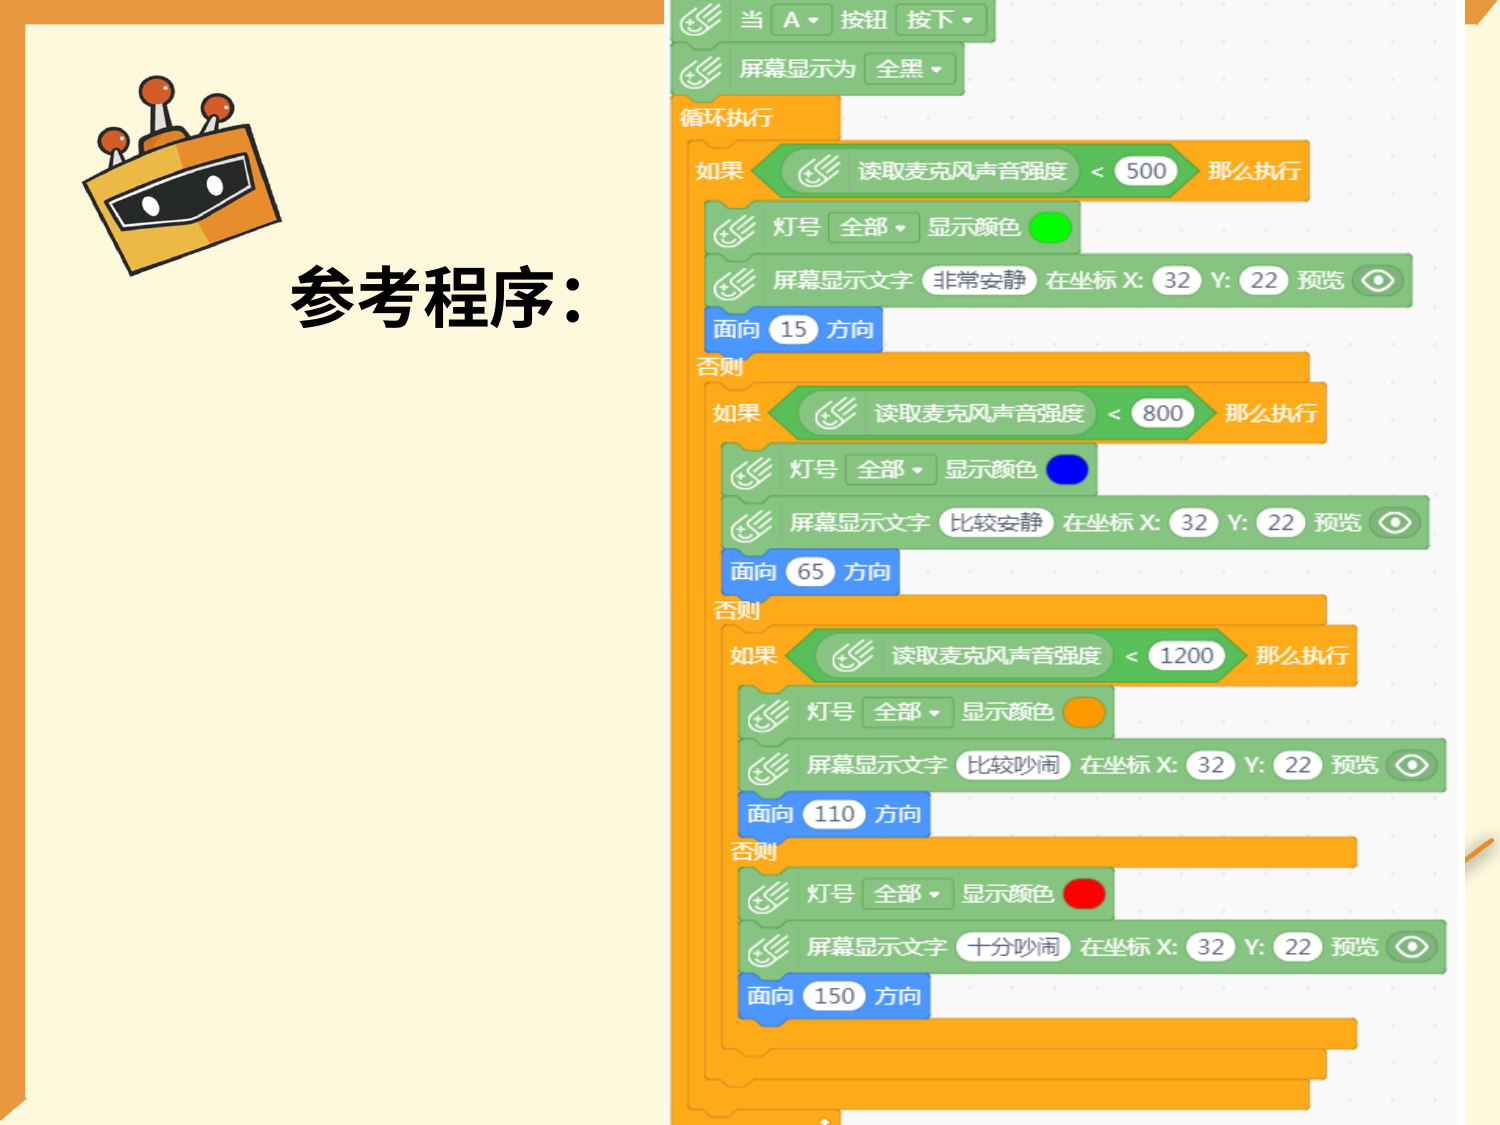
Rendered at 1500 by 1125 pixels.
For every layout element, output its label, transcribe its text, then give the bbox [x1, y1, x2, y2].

picture [0, 0, 1500, 1125]
text_box 参考程序： [274, 248, 664, 343]
